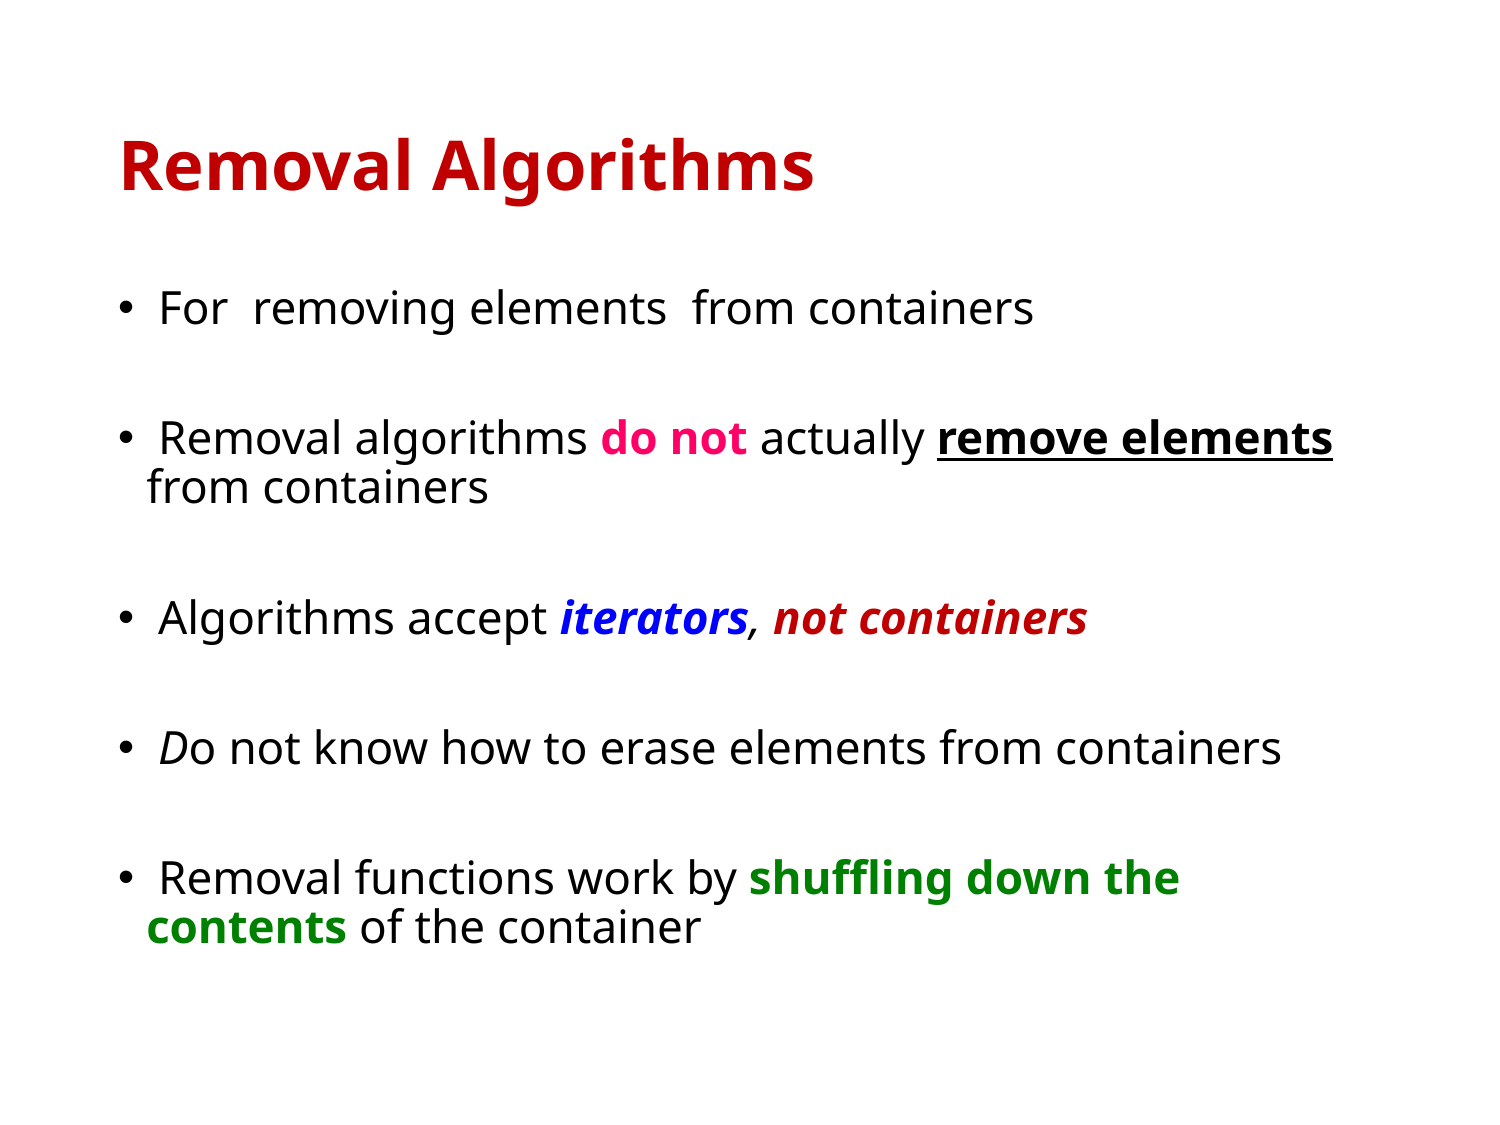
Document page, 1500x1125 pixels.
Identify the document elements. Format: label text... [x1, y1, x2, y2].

list For removing elements from containers Removal algorithms do not actually remove elements from containers Algorithms accept iterators, not containers Do not know how to erase elements from containers Removal functions work by shuffling down the contents of the container [103, 277, 1397, 1049]
title Removal Algorithms [103, 59, 1397, 277]
